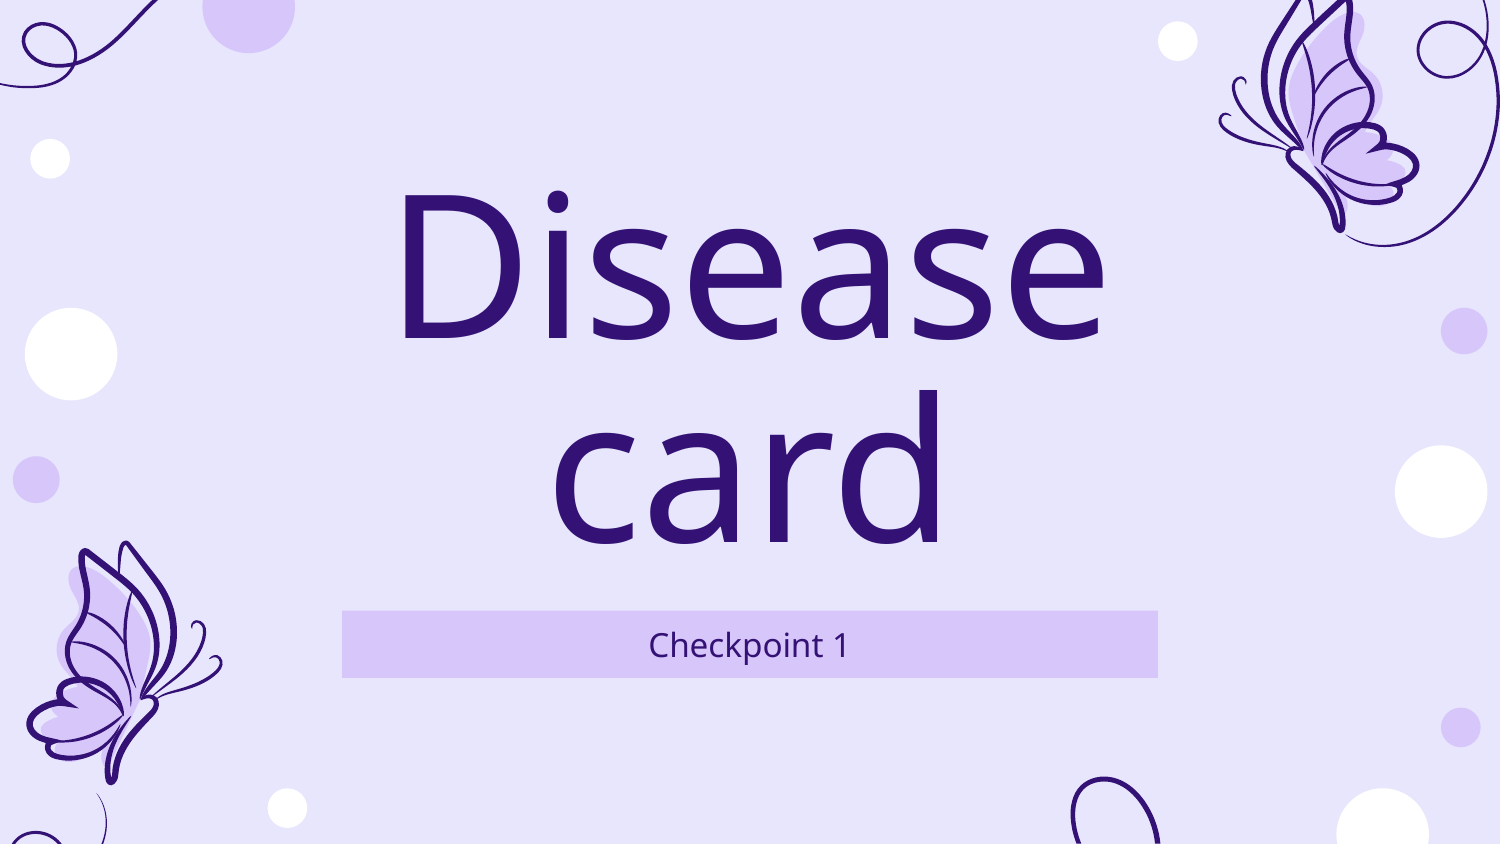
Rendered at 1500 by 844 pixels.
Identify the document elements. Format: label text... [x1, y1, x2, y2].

title Disease card [286, 165, 1214, 599]
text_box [1218, 0, 1500, 248]
subtitle Checkpoint 1 [342, 610, 1158, 678]
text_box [0, 562, 246, 844]
